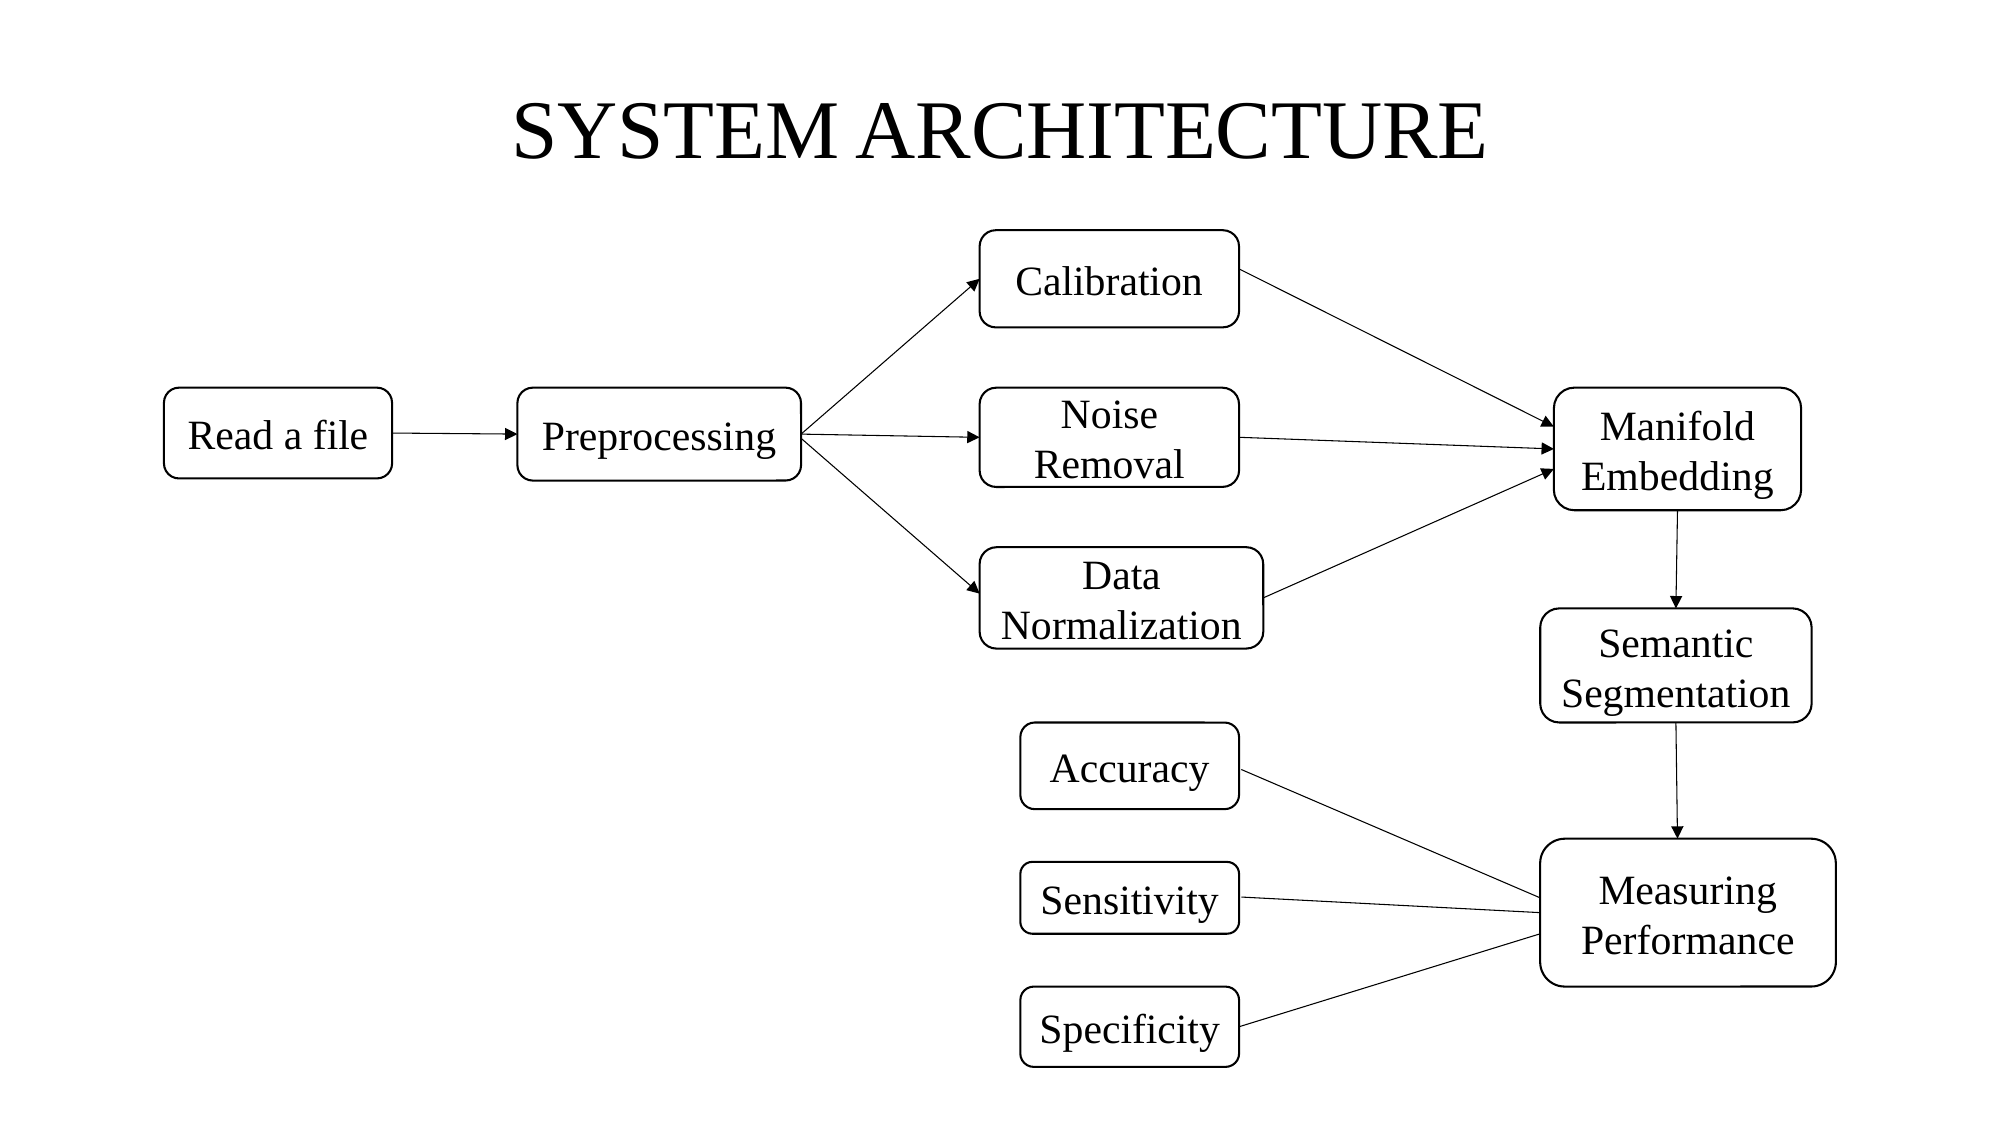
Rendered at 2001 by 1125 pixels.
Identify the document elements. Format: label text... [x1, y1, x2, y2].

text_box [163, 230, 1836, 1067]
title SYSTEM ARCHITECTURE [137, 59, 1863, 203]
